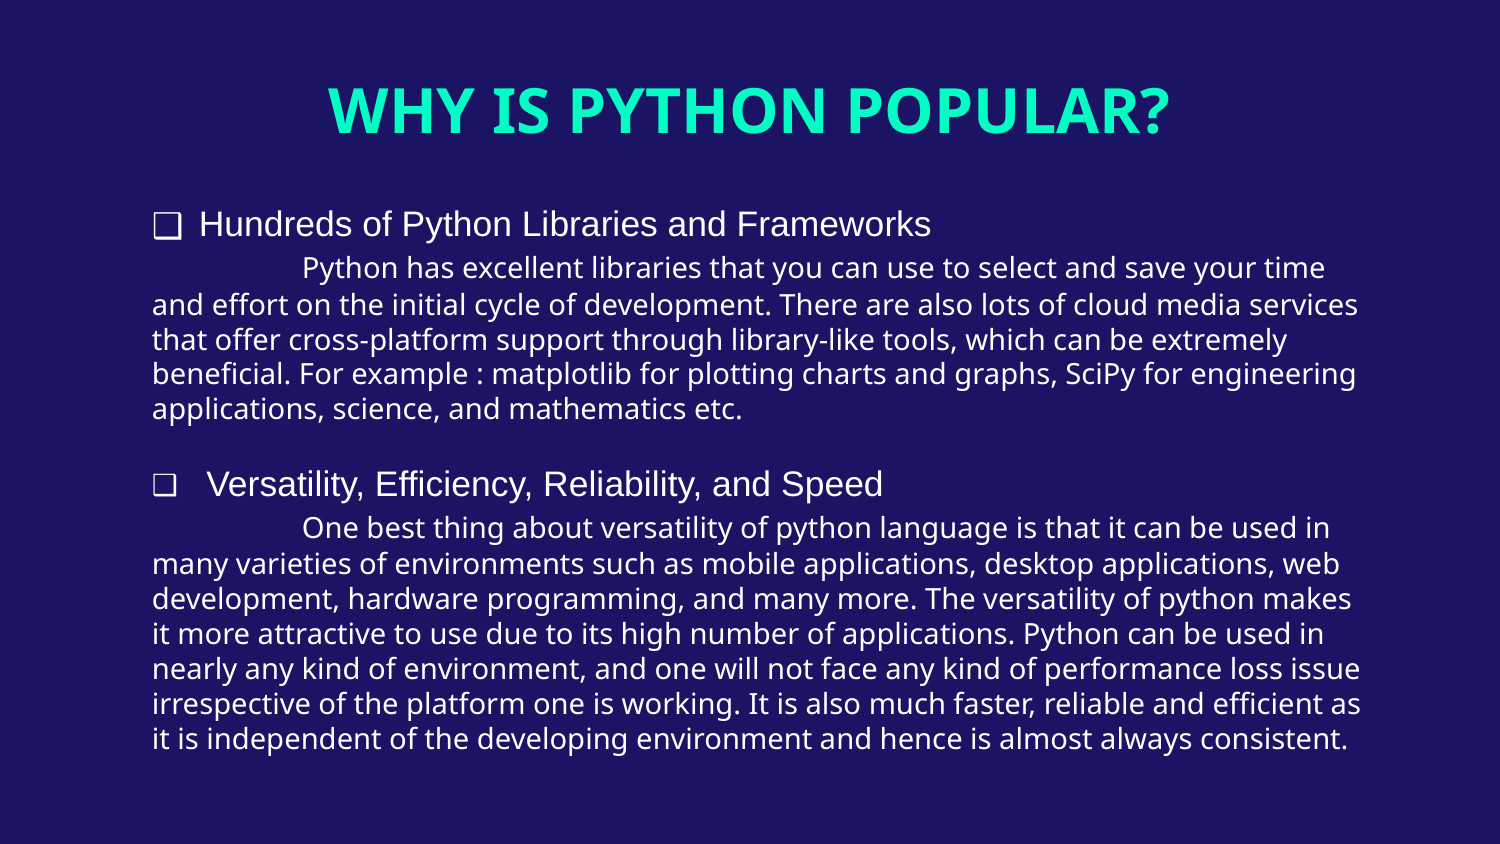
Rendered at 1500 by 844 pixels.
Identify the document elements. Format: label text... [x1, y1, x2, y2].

title WHY IS PYTHON POPULAR? [209, 56, 1291, 166]
subtitle Hundreds of Python Libraries and Frameworks Python has excellent libraries that you can use to select and save your time and effort on the initial cycle of development. There are also lots of cloud media services that offer cross-platform support through library-like tools, which can be extremely beneficial. For example : matplotlib for plotting charts and graphs, SciPy for engineering applications, science, and mathematics etc. Versatility, Efficiency, Reliability, and Speed One best thing about versatility of python language is that it can be used in many varieties of environments such as mobile applications, desktop applications, web development, hardware programming, and many more. The versatility of python makes it more attractive to use due to its high number of applications. Python can be used in nearly any kind of environment, and one will not face any kind of performance loss issue irrespective of the platform one is working. It is also much faster, reliable and efficient as it is independent of the developing environment and hence is almost always consistent. [118, 185, 1382, 821]
